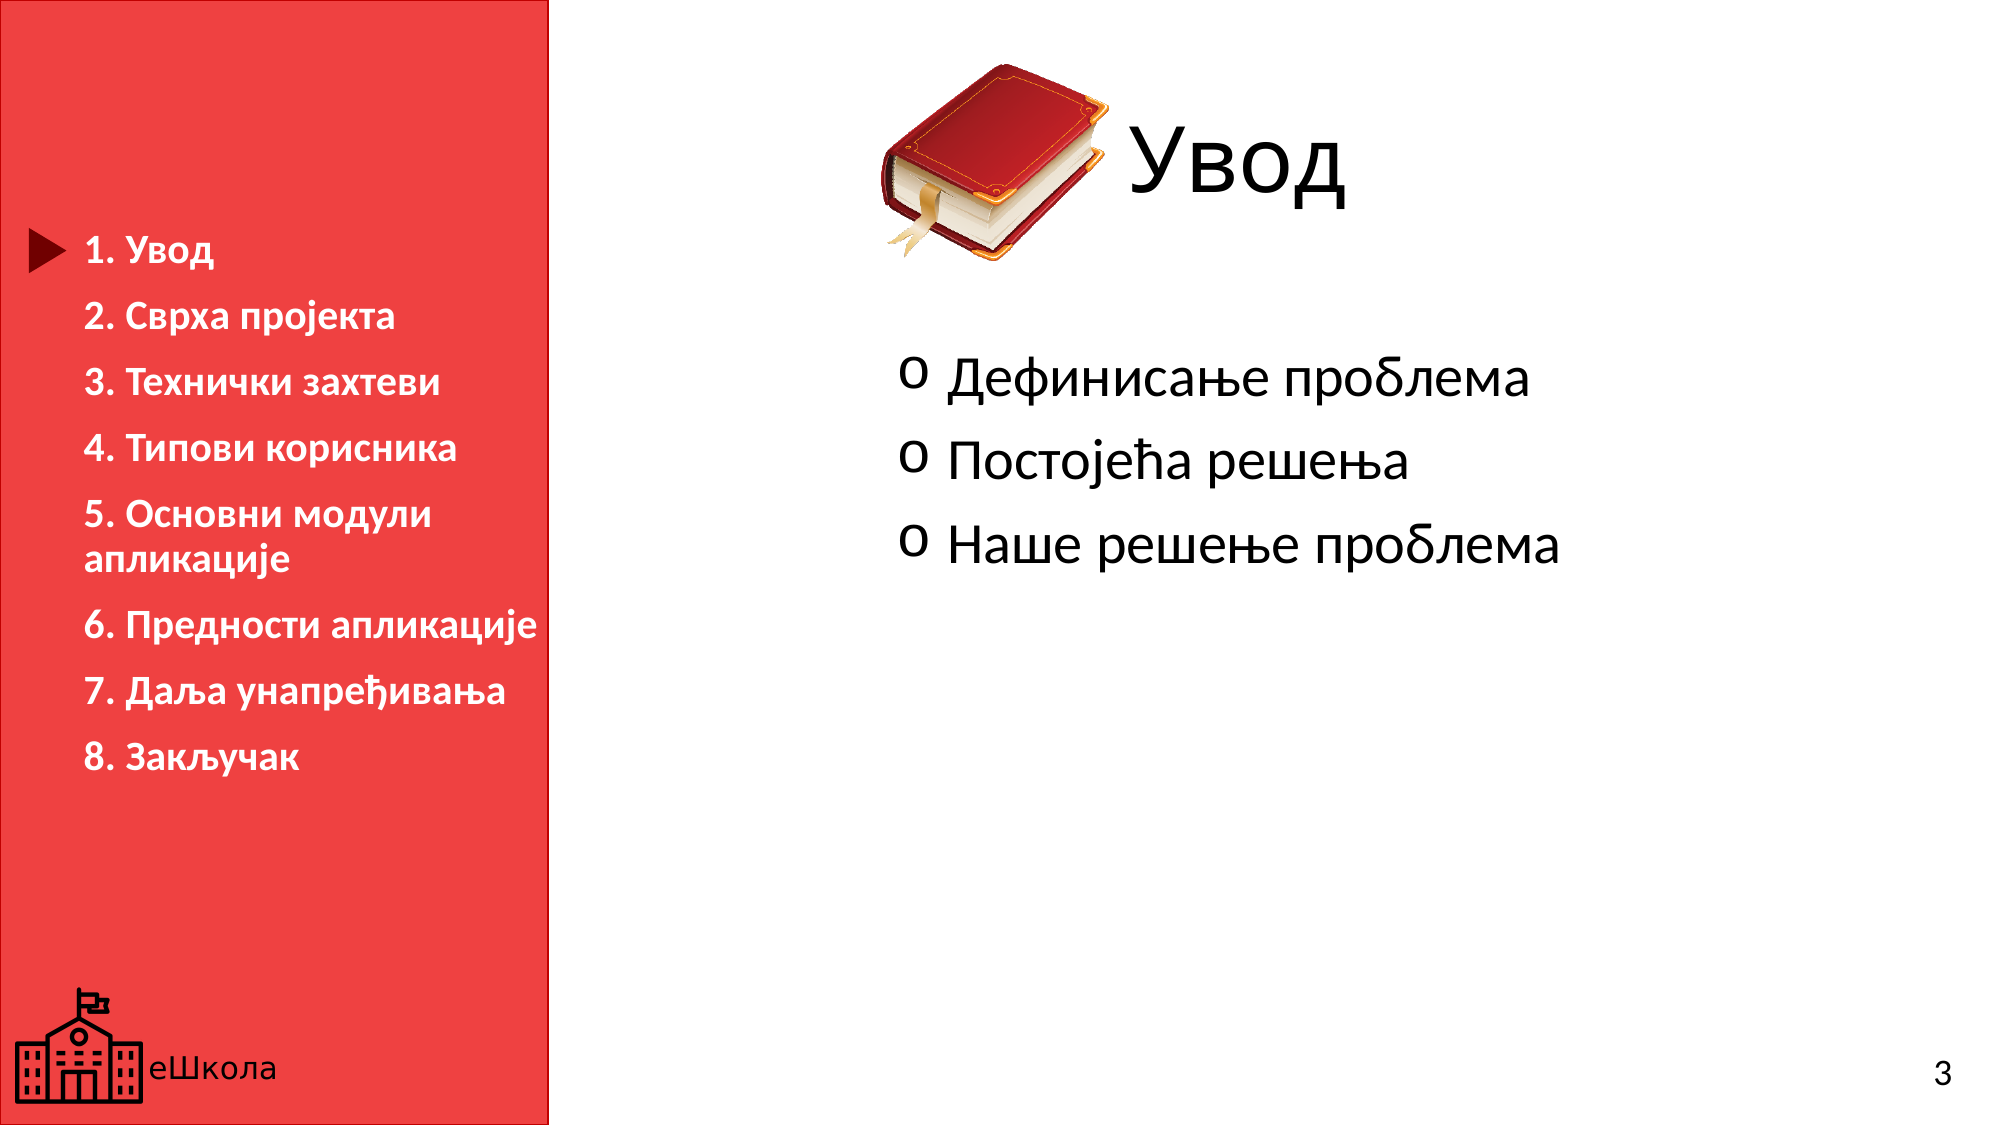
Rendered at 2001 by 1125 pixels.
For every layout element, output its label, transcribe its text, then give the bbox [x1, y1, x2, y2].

picture [881, 64, 1110, 261]
title Увод [657, 53, 1818, 272]
picture [14, 987, 275, 1104]
text_box 3 [1918, 1040, 2000, 1101]
text_box [28, 227, 67, 274]
text_box [0, 0, 549, 1125]
list Дефинисање проблема Постојећа решења Наше решење проблема [881, 338, 1751, 631]
text_box 1. Увод 2. Сврха пројекта 3. Технички захтеви 4. Типови корисника 5. Основни модули апликације 6. Предности апликације 7. Даља унапређивања 8. Закључак [68, 220, 589, 935]
